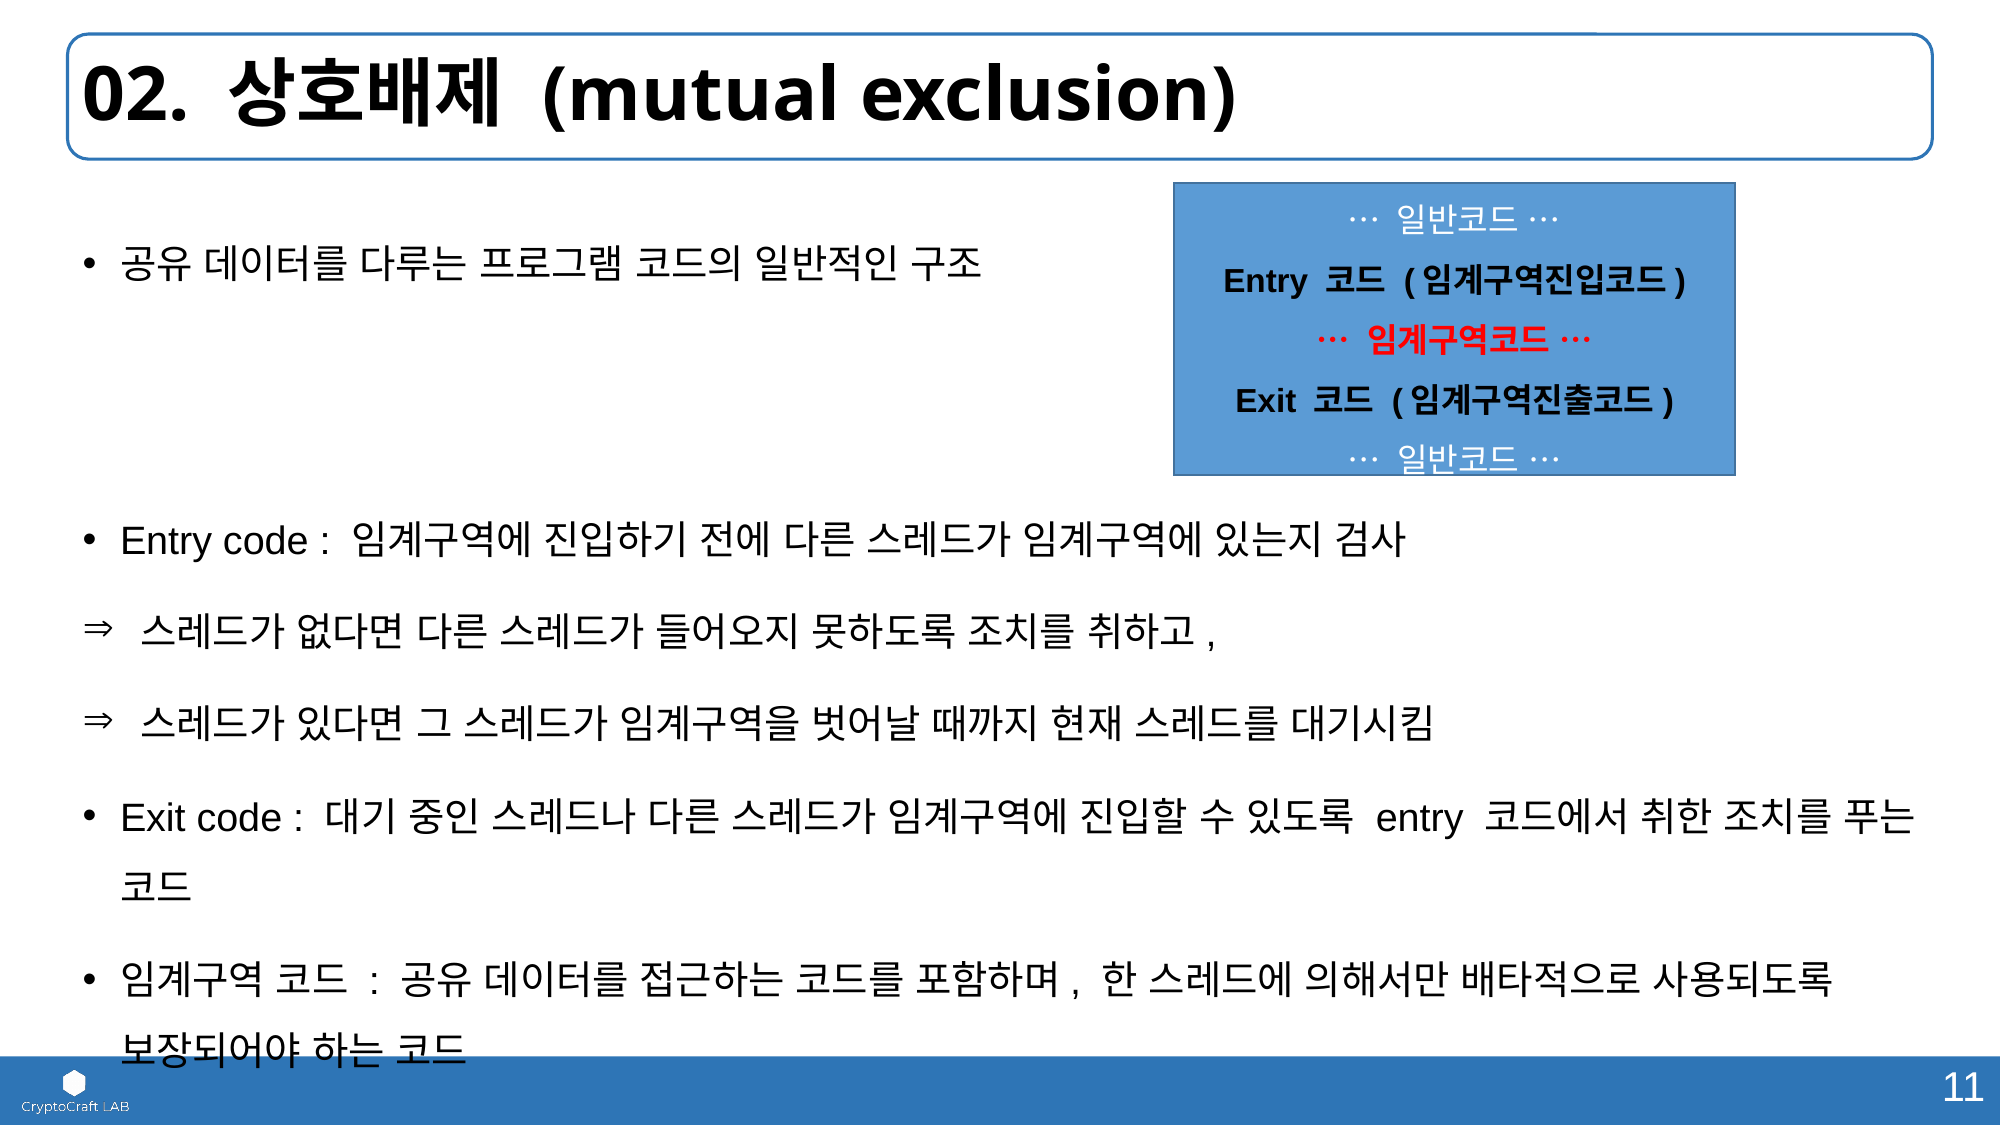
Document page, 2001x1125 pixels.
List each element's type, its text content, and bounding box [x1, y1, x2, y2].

picture [13, 1061, 138, 1123]
list 공유 데이터를 다루는 프로그램 코드의 일반적인 구조 Entry code : 임계구역에 진입하기 전에 다른 스레드가 임계구역에 있는지 검사 스레드가 없다면 다른 스레드가 들어오지 못하도록 조치를 취하고, 스레드가 있다면 그 스레드가 임계구역을 벗어날 때까지 현재 스레드를 대기시킴 Exit code : 대기 중인 스레드나 다른 스레드가 임계구역에 진입할 수 있도록 entry 코드에서 취한 조치를 푸는 코드 임계구역 코드 : 공유 데이터를 접근하는 코드를 포함하며, 한 스레드에 의해서만 배타적으로 사용되도록 보장되어야 하는 코드 [67, 207, 1977, 1038]
title 02. 상호배제 (mutual exclusion) [67, 34, 1933, 160]
text_box … 일반코드 … Entry 코드 (임계구역진입코드) … 임계구역코드 … Exit 코드 (임계구역진출코드) … 일반코드 … [1173, 182, 1736, 476]
